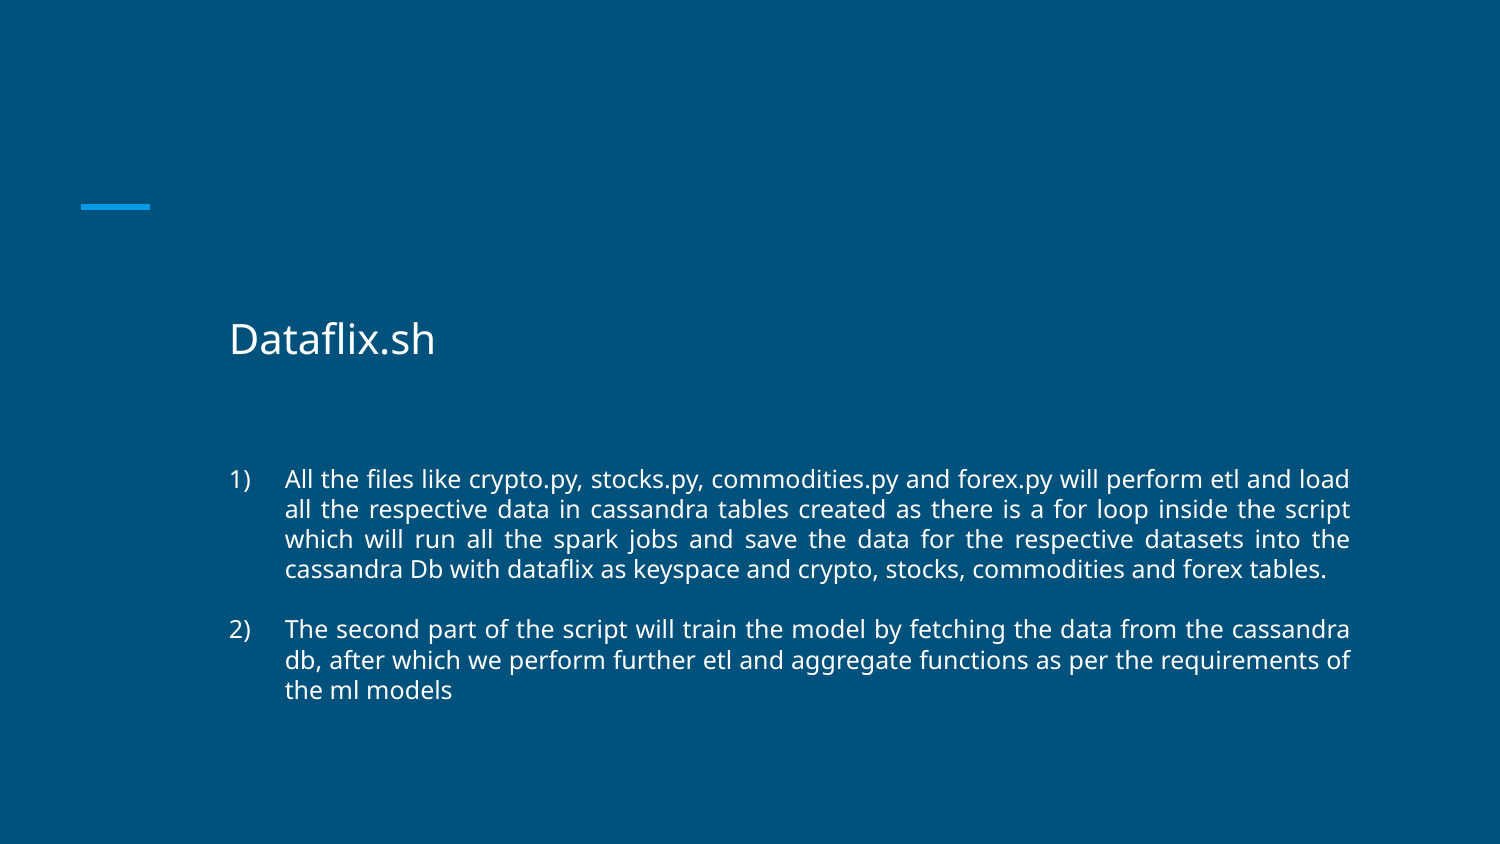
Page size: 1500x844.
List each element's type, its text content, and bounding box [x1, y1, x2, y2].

text_box [0, 503, 1073, 569]
title Dataflix.sh All the files like crypto.py, stocks.py, commodities.py and forex.py will perform etl and load all the respective data in cassandra tables created as there is a for loop inside the script which will run all the spark jobs and save the data for the respective datasets into the cassandra Db with dataflix as keyspace and crypto, stocks, commodities and forex tables. The second part of the script will train the model by fetching the data from the cassandra db, after which we perform further etl and aggregate functions as per the requirements of the ml models [213, 284, 1368, 720]
